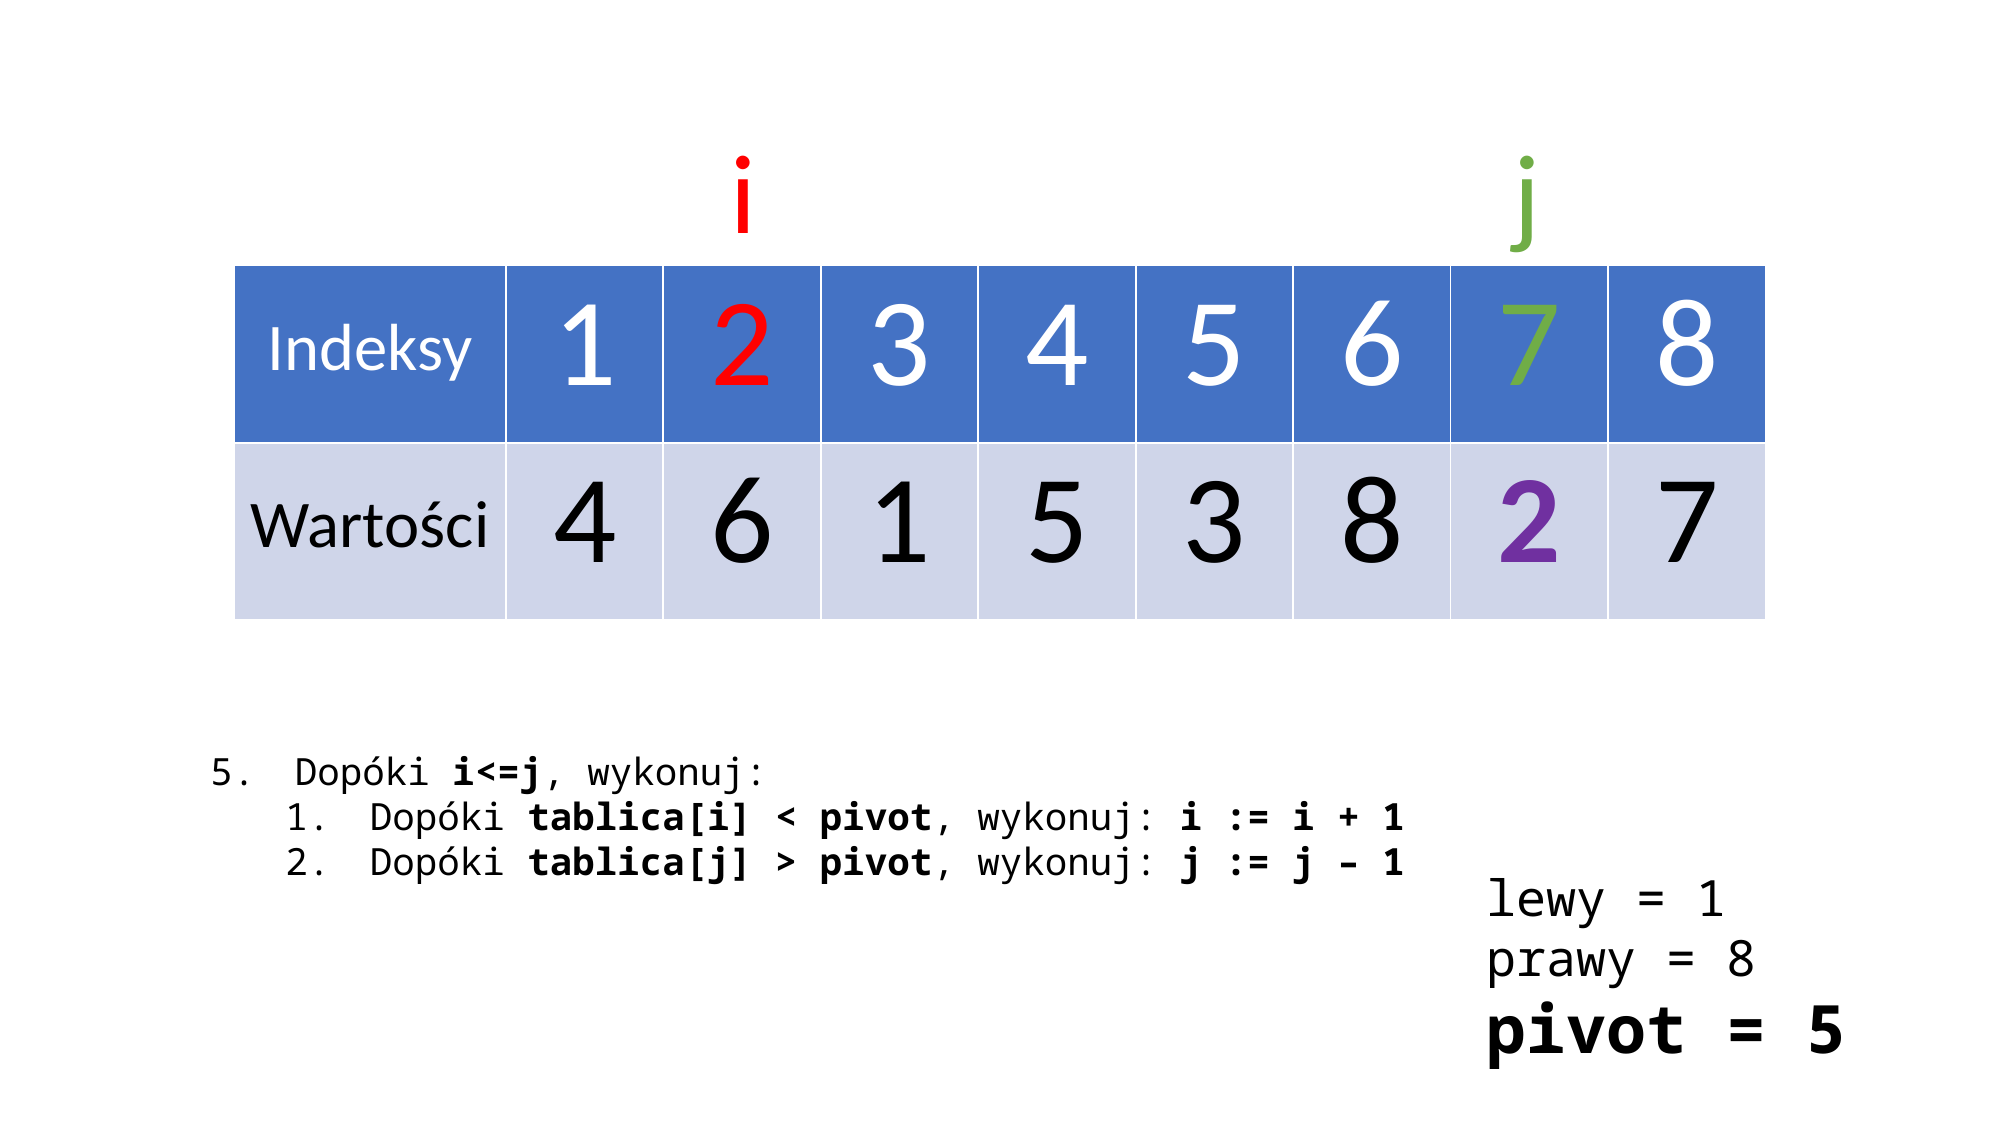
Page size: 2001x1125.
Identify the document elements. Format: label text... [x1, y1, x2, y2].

table_header 3 [822, 266, 977, 442]
table_header 1 [507, 266, 662, 442]
table_header 6 [1294, 266, 1450, 442]
table_cell 3 [1137, 444, 1292, 619]
text_box Dopóki i<=j, wykonuj: Dopóki tablica[i] < pivot, wykonuj: i := i + 1 Dopóki tablica[j] > pivot, wykonuj: j := j – 1 [195, 740, 1420, 936]
table_cell 1 [822, 444, 977, 619]
text_box lewy = 1 prawy = 8 pivot = 5 [1471, 859, 1862, 1075]
table_cell 8 [1294, 444, 1450, 619]
table_header Indeksy [235, 266, 505, 442]
table_header 5 [1137, 266, 1292, 442]
text_box j [1498, 113, 1556, 264]
table_cell 5 [979, 444, 1135, 619]
table_header 4 [979, 266, 1135, 442]
text_box i [715, 113, 772, 264]
table_cell 4 [507, 444, 662, 619]
table_cell 7 [1609, 444, 1765, 619]
table_cell 2 [1451, 444, 1607, 619]
table_header 8 [1609, 266, 1765, 442]
table_header 7 [1451, 266, 1607, 442]
table_cell Wartości [235, 444, 505, 619]
table_cell 6 [664, 444, 820, 619]
table_header 2 [664, 266, 820, 442]
